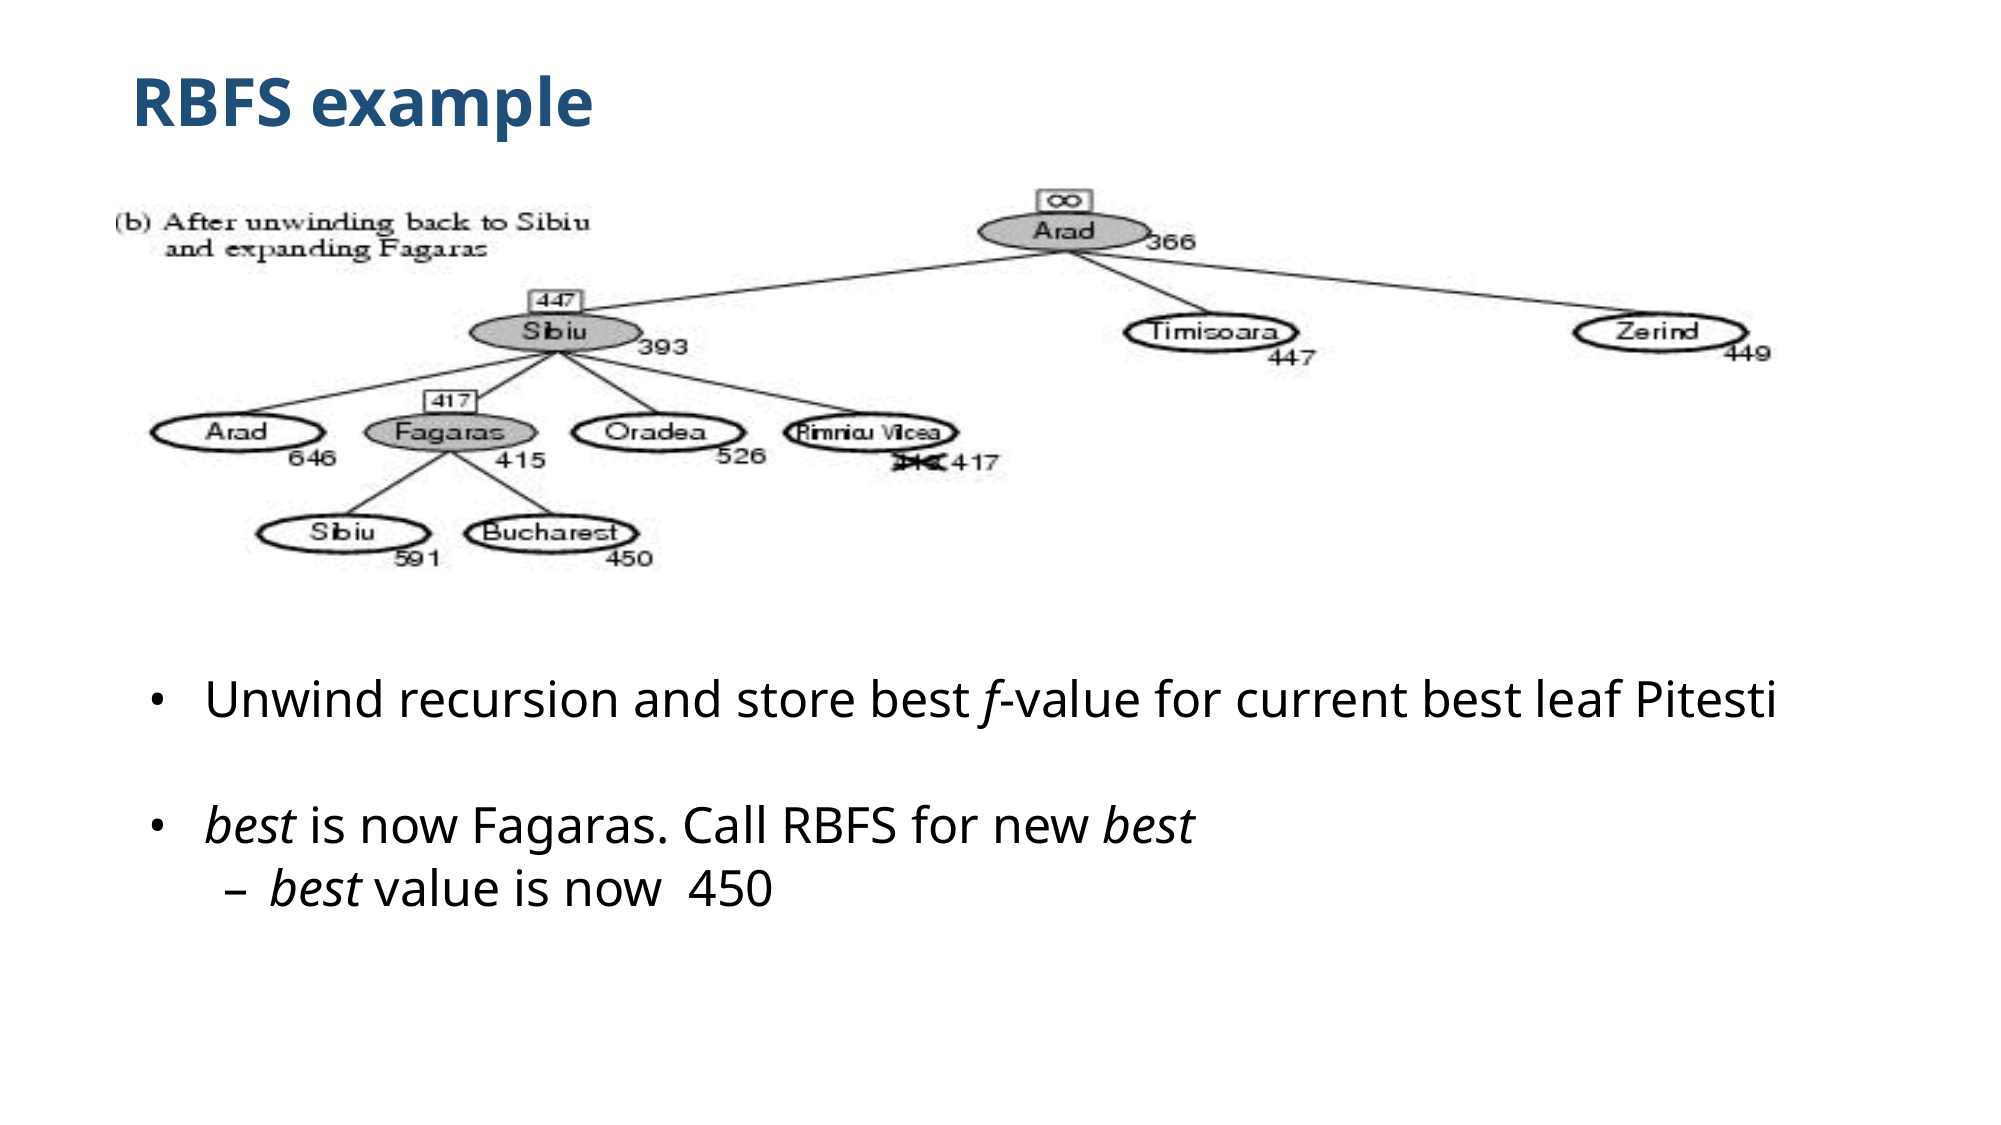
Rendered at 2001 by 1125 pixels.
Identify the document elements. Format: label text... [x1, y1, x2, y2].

text_box RBFS example [116, 50, 1817, 150]
picture [116, 174, 1777, 617]
text_box Unwind recursion and store best f-value for current best leaf Pitesti best is now Fagaras. Call RBFS for new best best value is now 450 [133, 667, 1850, 1013]
